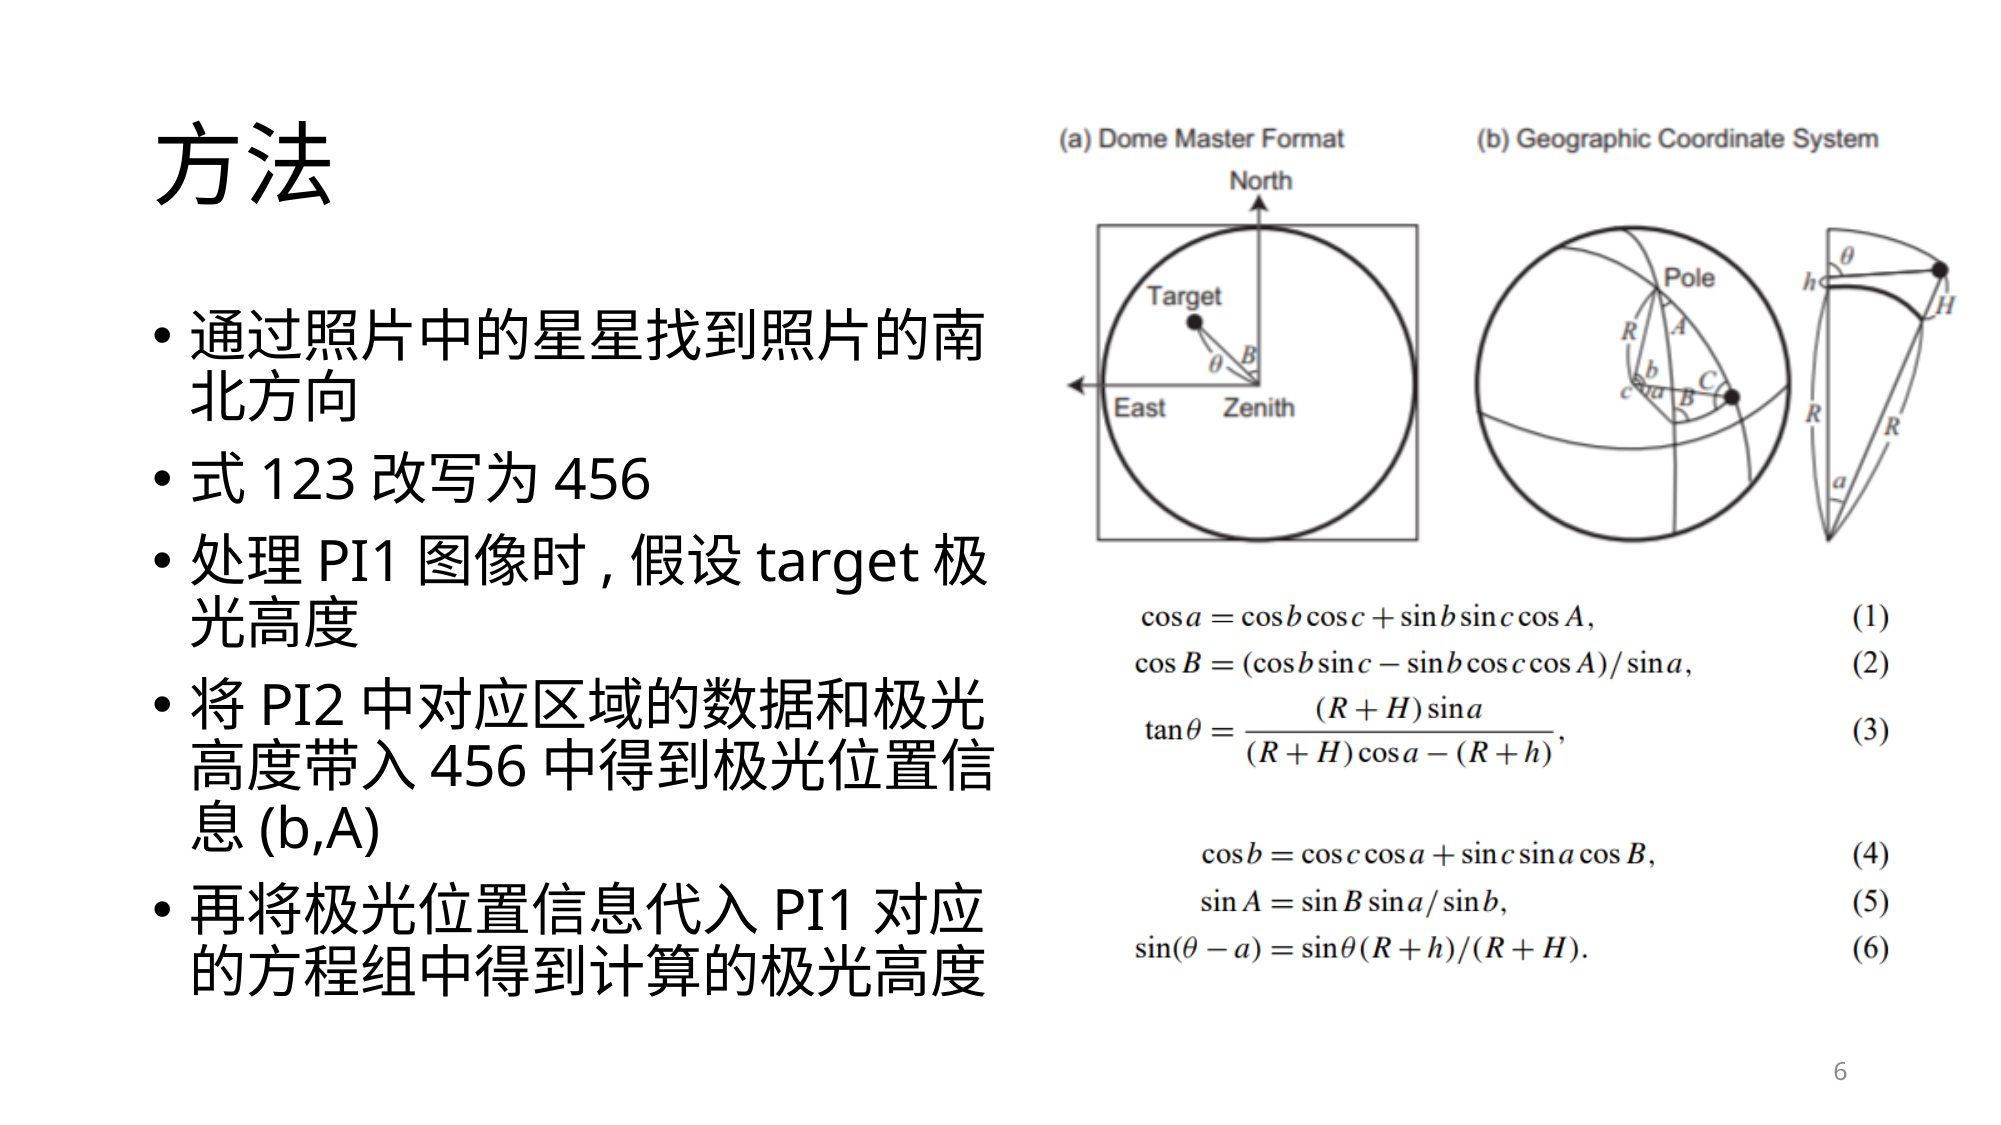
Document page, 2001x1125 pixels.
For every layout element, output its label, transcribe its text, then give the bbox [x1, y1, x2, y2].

picture [1028, 98, 1970, 563]
list 通过照片中的星星找到照片的南北方向 式123改写为456 处理PI1图像时,假设target极光高度 将PI2中对应区域的数据和极光高度带入456中得到极光位置信息(b,A) 再将极光位置信息代入PI1对应的方程组中得到计算的极光高度 [137, 299, 1029, 1014]
slide_number 6 [1412, 1042, 1863, 1103]
picture [1122, 582, 1907, 776]
picture [1122, 822, 1917, 979]
title 方法 [137, 59, 1863, 278]
